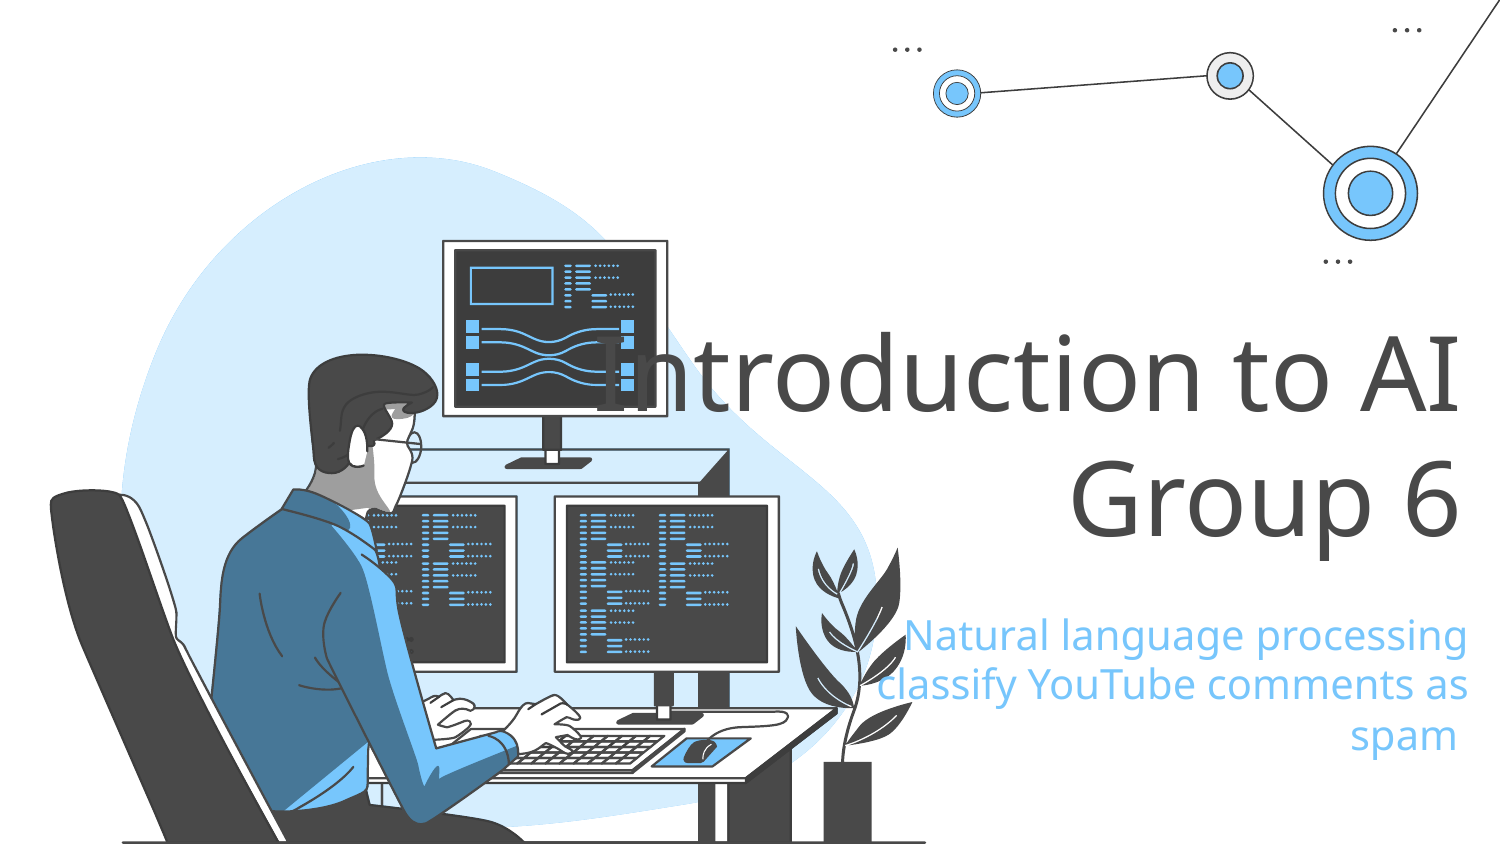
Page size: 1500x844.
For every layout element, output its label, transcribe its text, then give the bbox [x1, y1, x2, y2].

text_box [49, 157, 927, 844]
subtitle Natural language processing classify YouTube comments as spam [932, 593, 1484, 741]
title Introduction to AI Group 6 [932, 277, 1478, 572]
